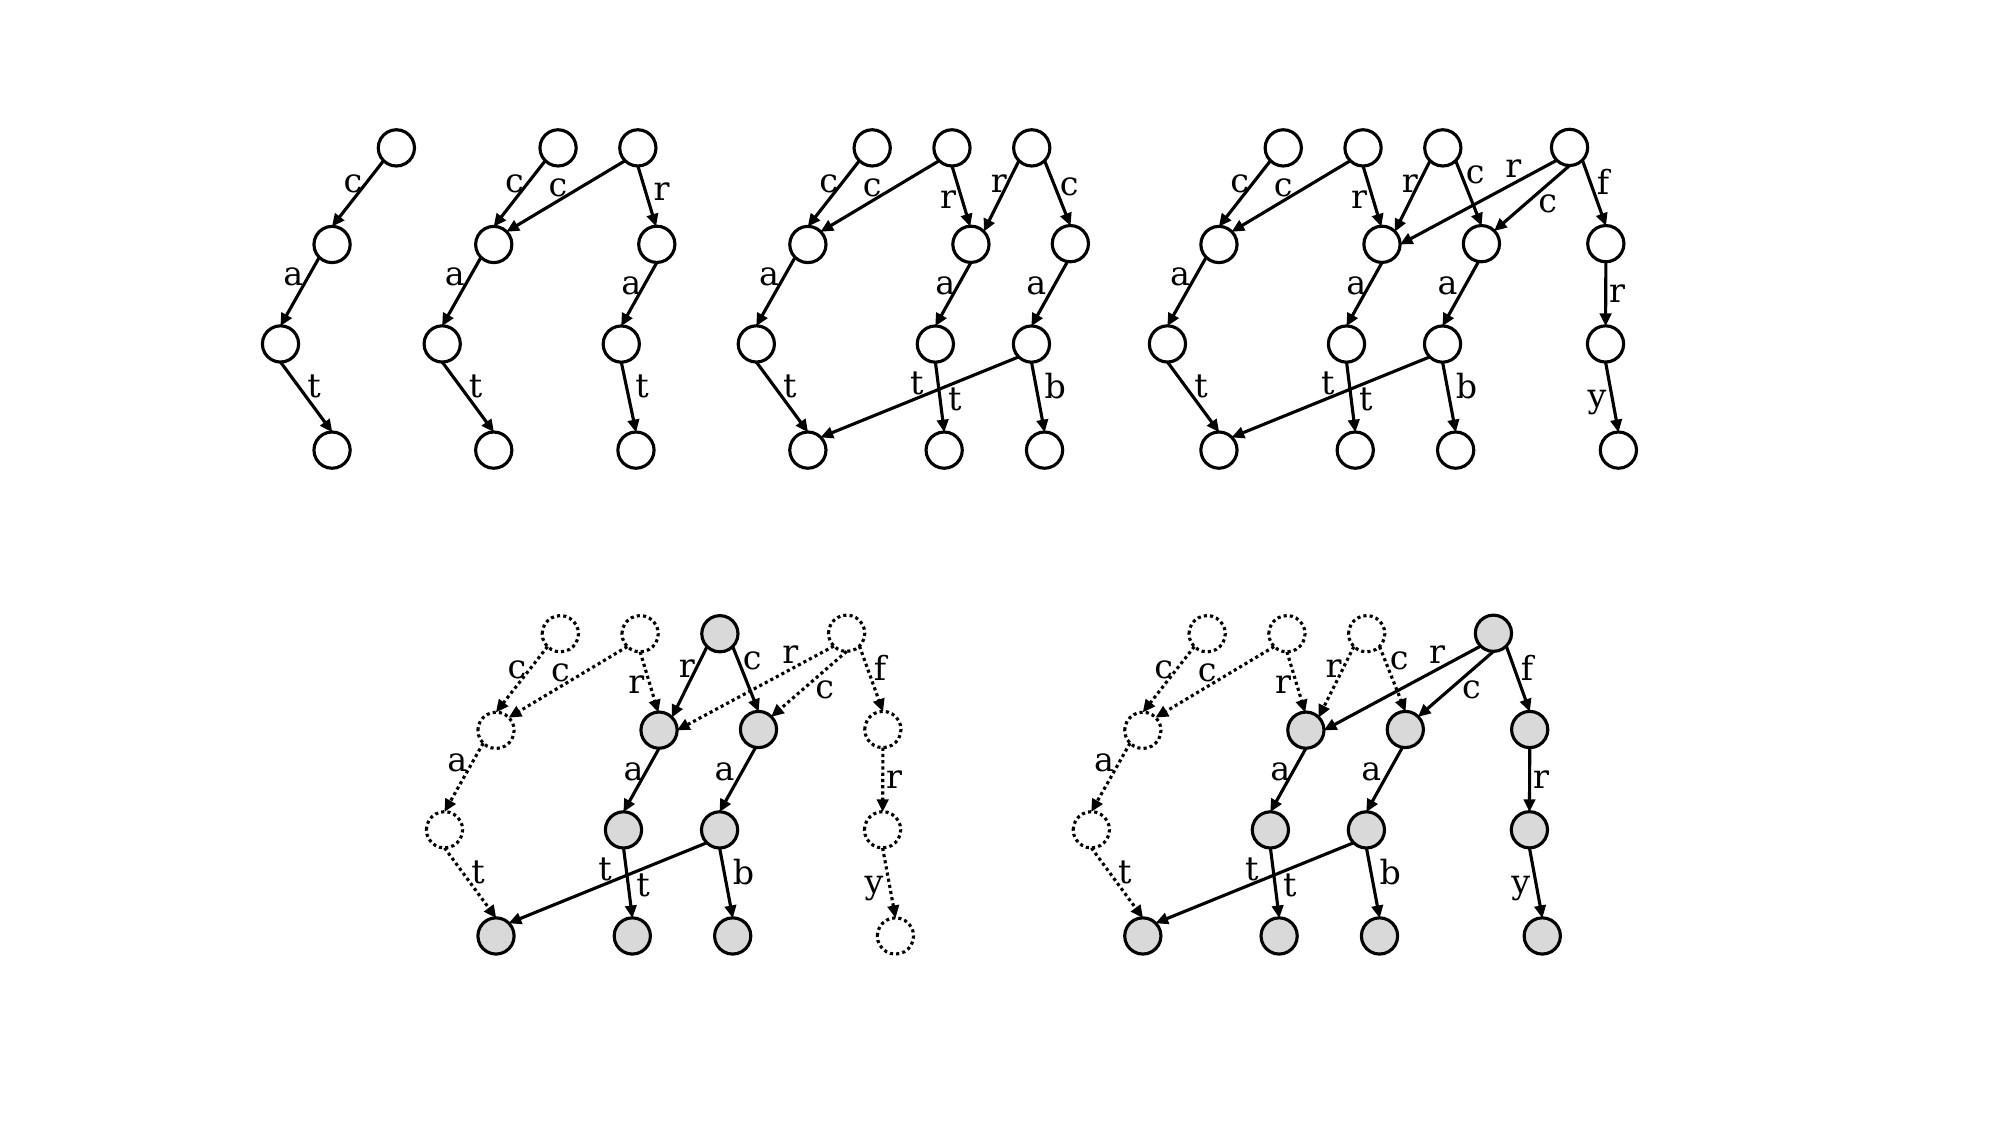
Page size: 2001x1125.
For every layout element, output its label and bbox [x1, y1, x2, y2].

text_box [738, 129, 1089, 469]
text_box [262, 129, 415, 469]
text_box [1073, 615, 1561, 955]
text_box [426, 615, 914, 955]
text_box [1149, 129, 1637, 469]
text_box [424, 129, 676, 469]
